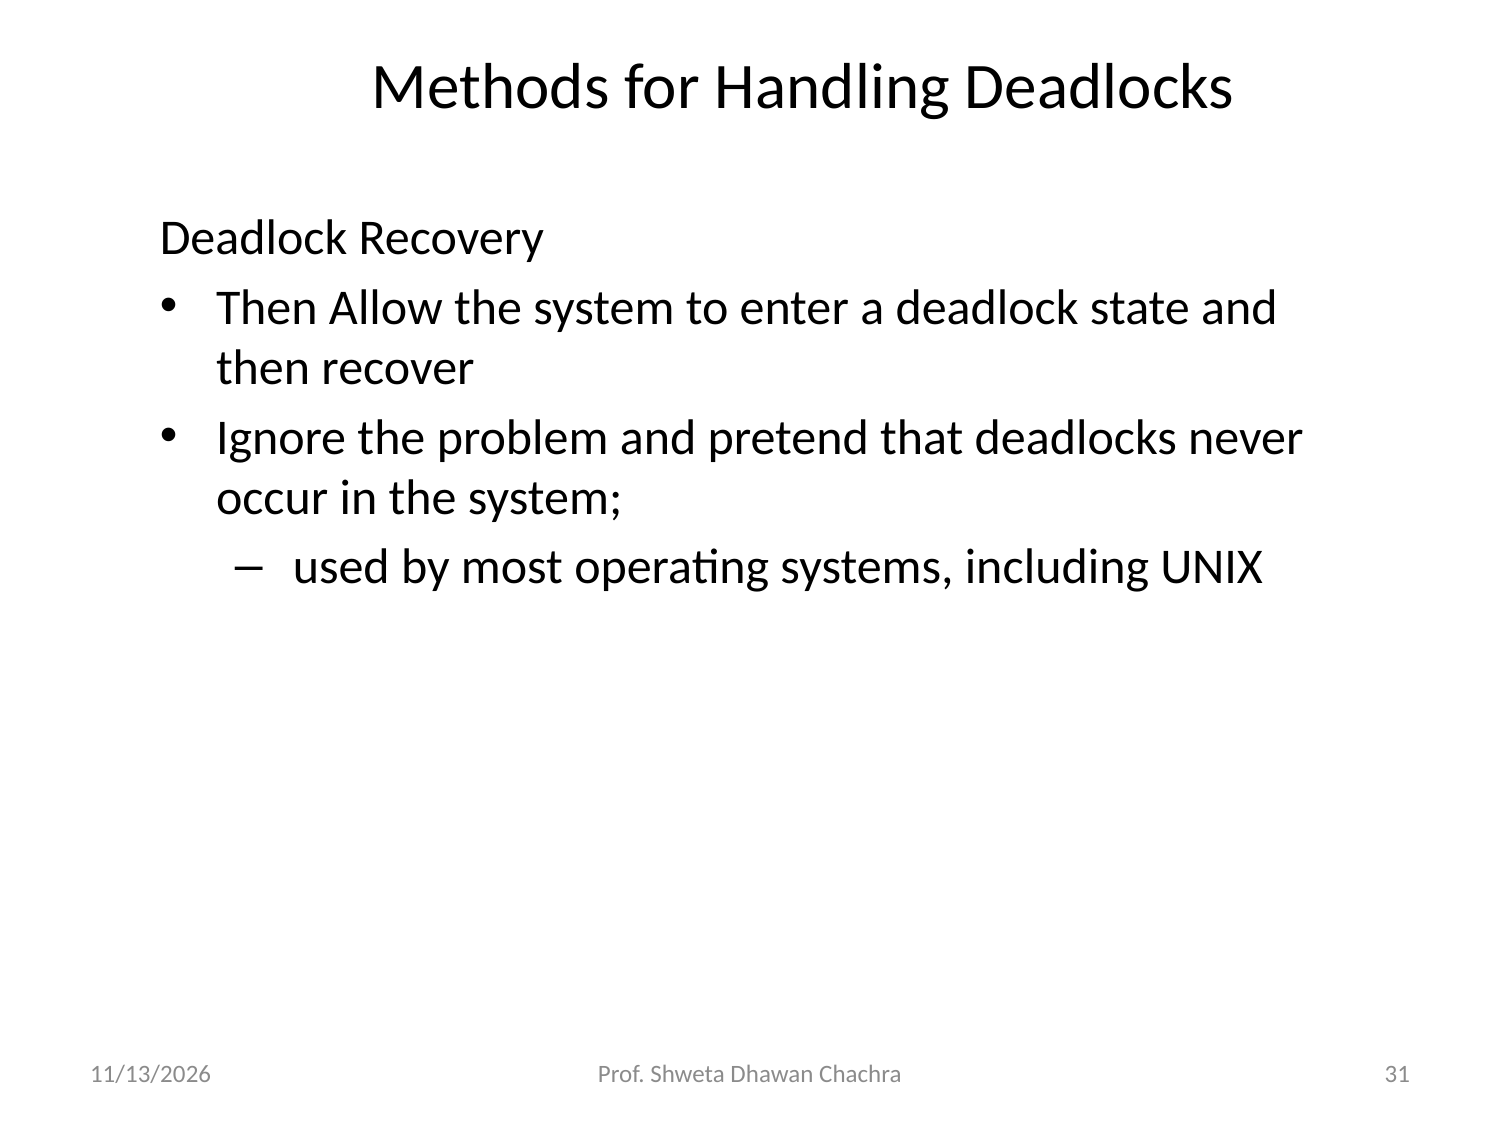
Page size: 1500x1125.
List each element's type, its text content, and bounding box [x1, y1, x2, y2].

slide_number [75, 1042, 425, 1103]
footer Prof. Shweta Dhawan Chachra [512, 1042, 988, 1103]
slide_number 31 [1074, 1042, 1425, 1103]
title Methods for Handling Deadlocks [182, 35, 1425, 130]
list Deadlock Recovery Then Allow the system to enter a deadlock state and then recover Ignore the problem and pretend that deadlocks never occur in the system; used by most operating systems, including UNIX [144, 196, 1338, 988]
